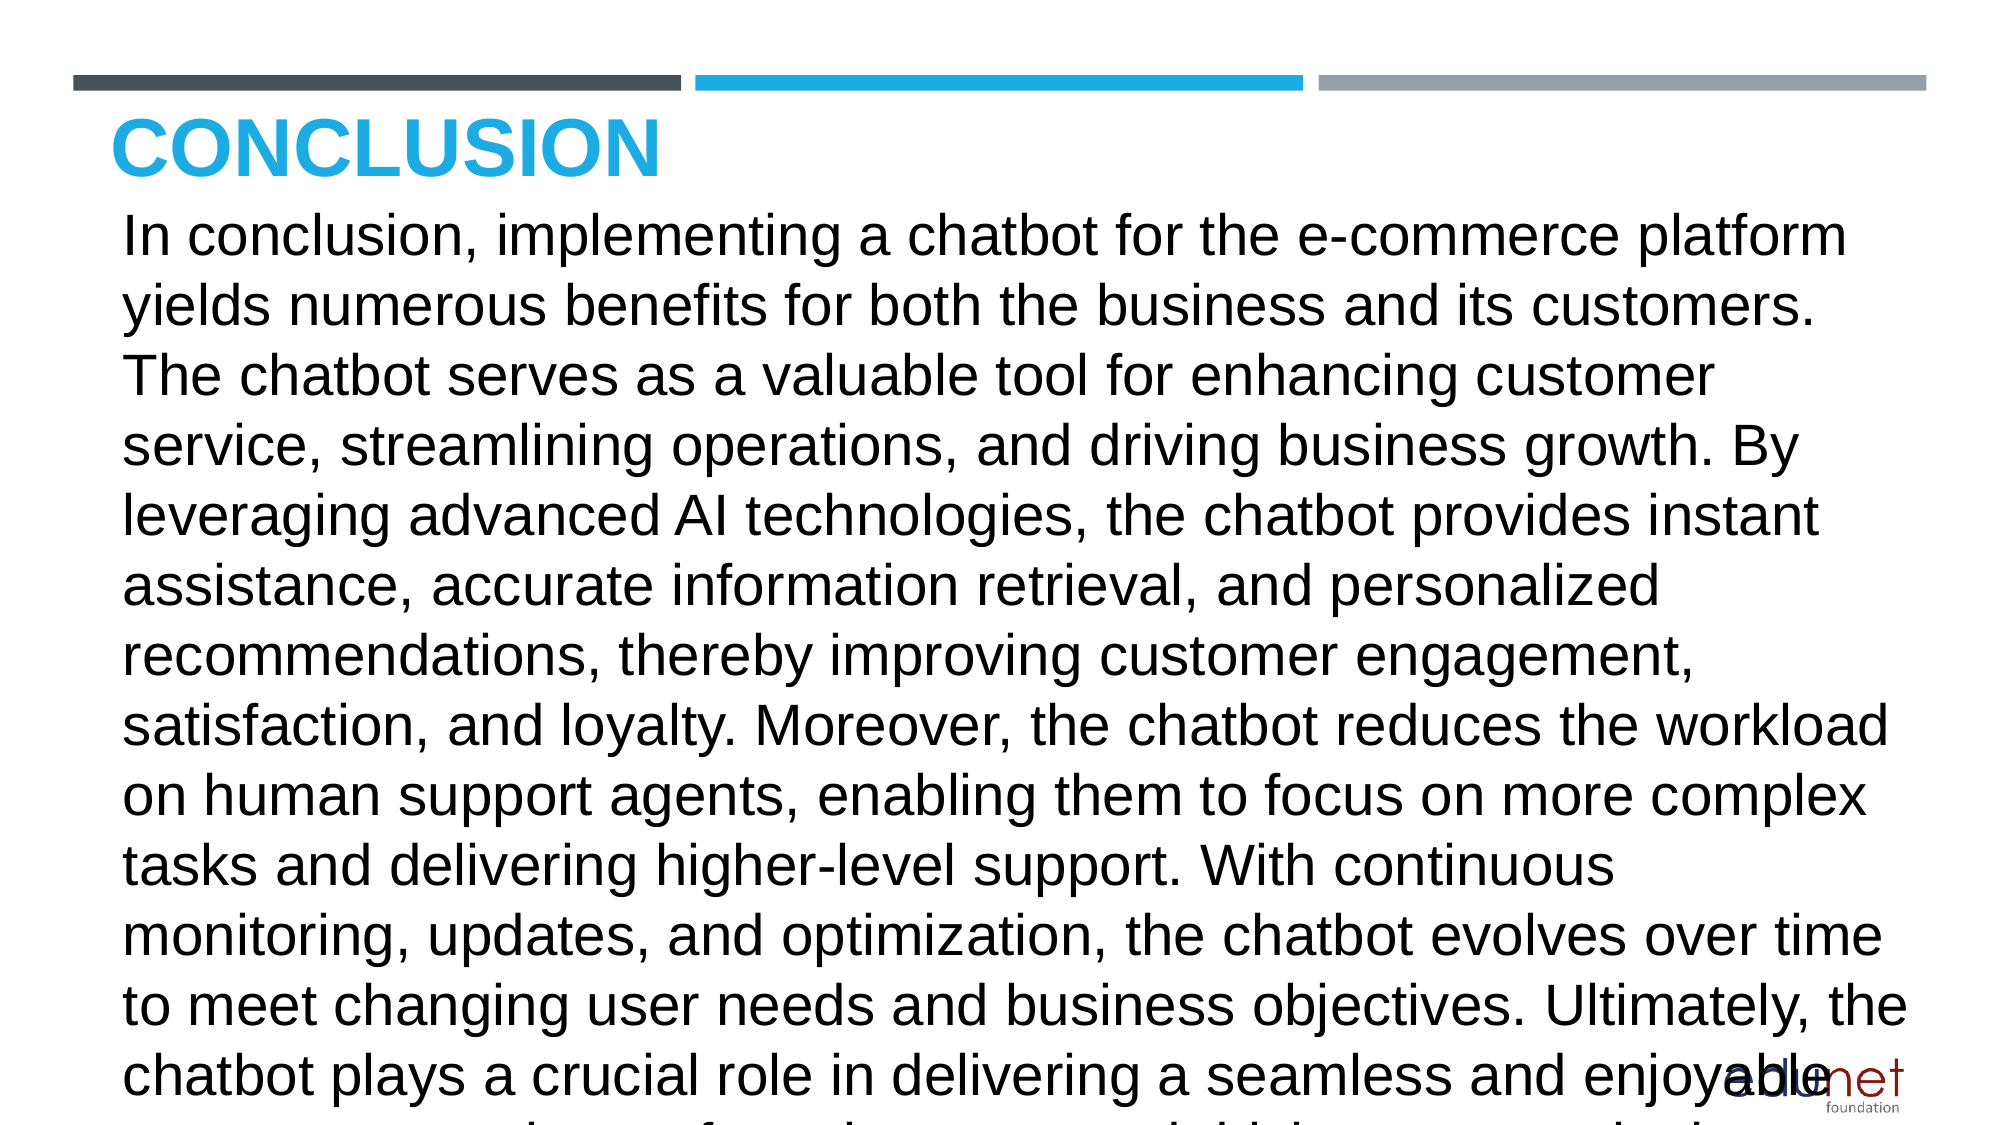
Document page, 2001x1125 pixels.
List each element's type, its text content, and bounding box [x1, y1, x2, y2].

title CONCLUSION [108, 91, 811, 189]
text_box In conclusion, implementing a chatbot for the e-commerce platform yields numerous benefits for both the business and its customers. The chatbot serves as a valuable tool for enhancing customer service, streamlining operations, and driving business growth. By leveraging advanced AI technologies, the chatbot provides instant assistance, accurate information retrieval, and personalized recommendations, thereby improving customer engagement, satisfaction, and loyalty. Moreover, the chatbot reduces the workload on human support agents, enabling them to focus on more complex tasks and delivering higher-level support. With continuous monitoring, updates, and optimization, the chatbot evolves over time to meet changing user needs and business objectives. Ultimately, the chatbot plays a crucial role in delivering a seamless and enjoyable customer experience, fostering trust, and driving success in the competitive e-commerce landscape. [108, 189, 1931, 1125]
